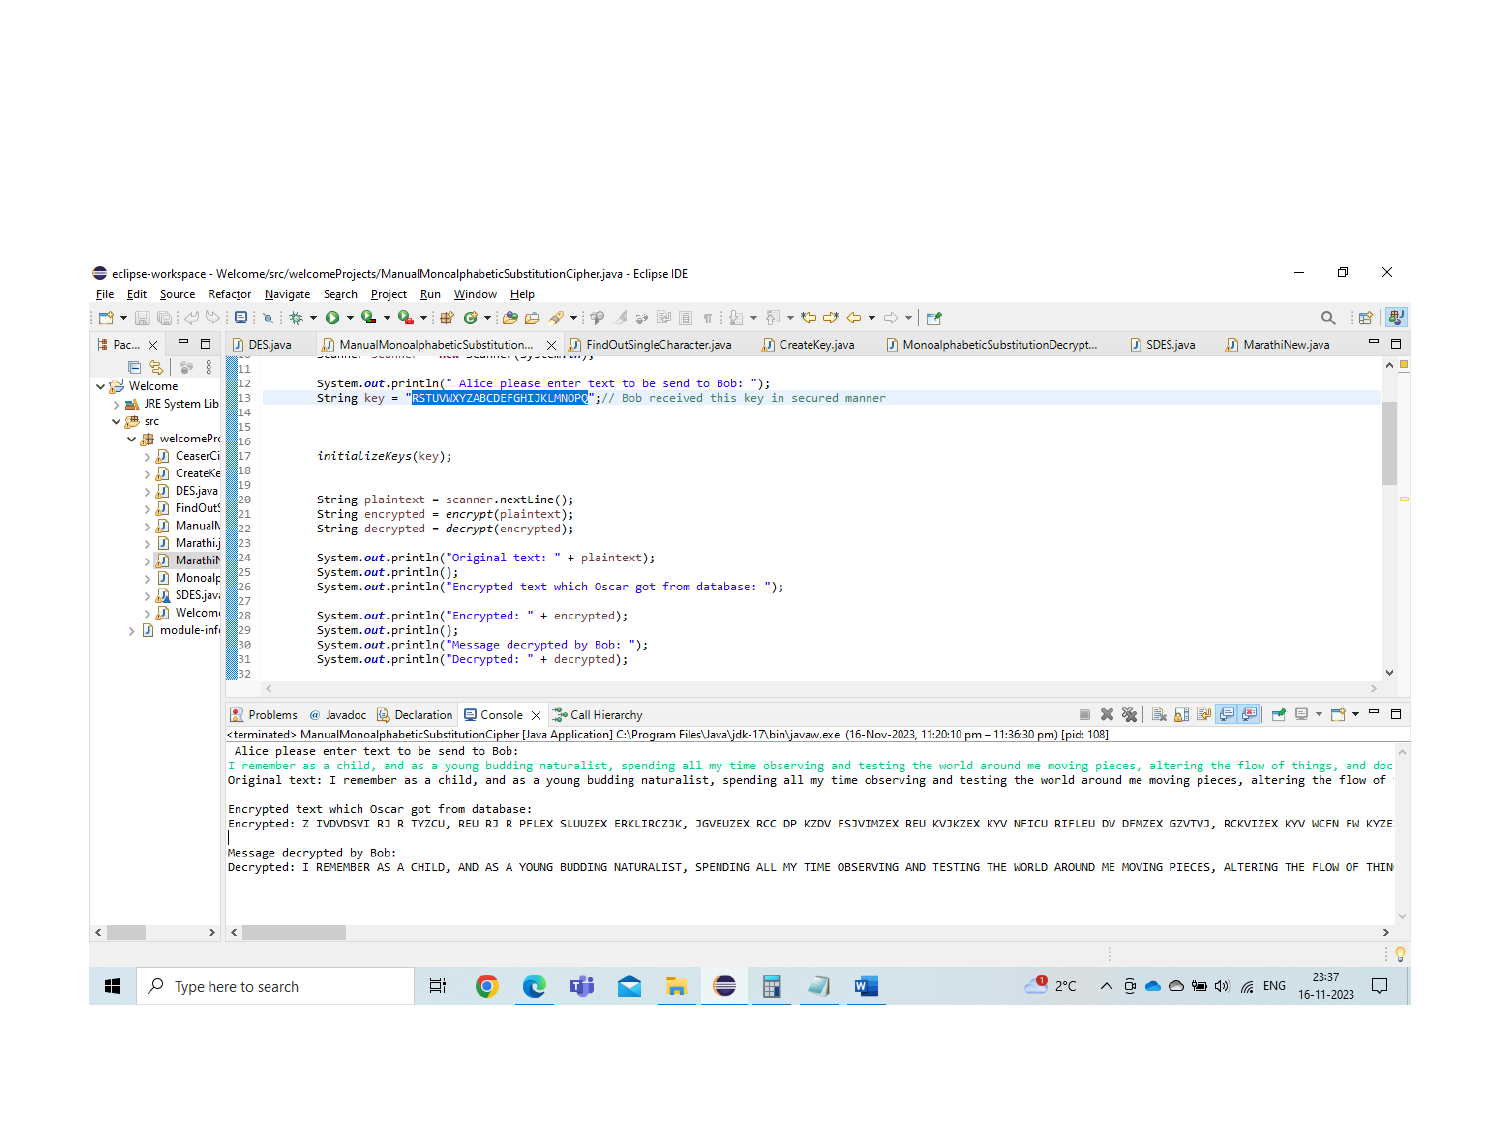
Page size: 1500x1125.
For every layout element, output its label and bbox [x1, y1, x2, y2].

list [89, 262, 1411, 1006]
